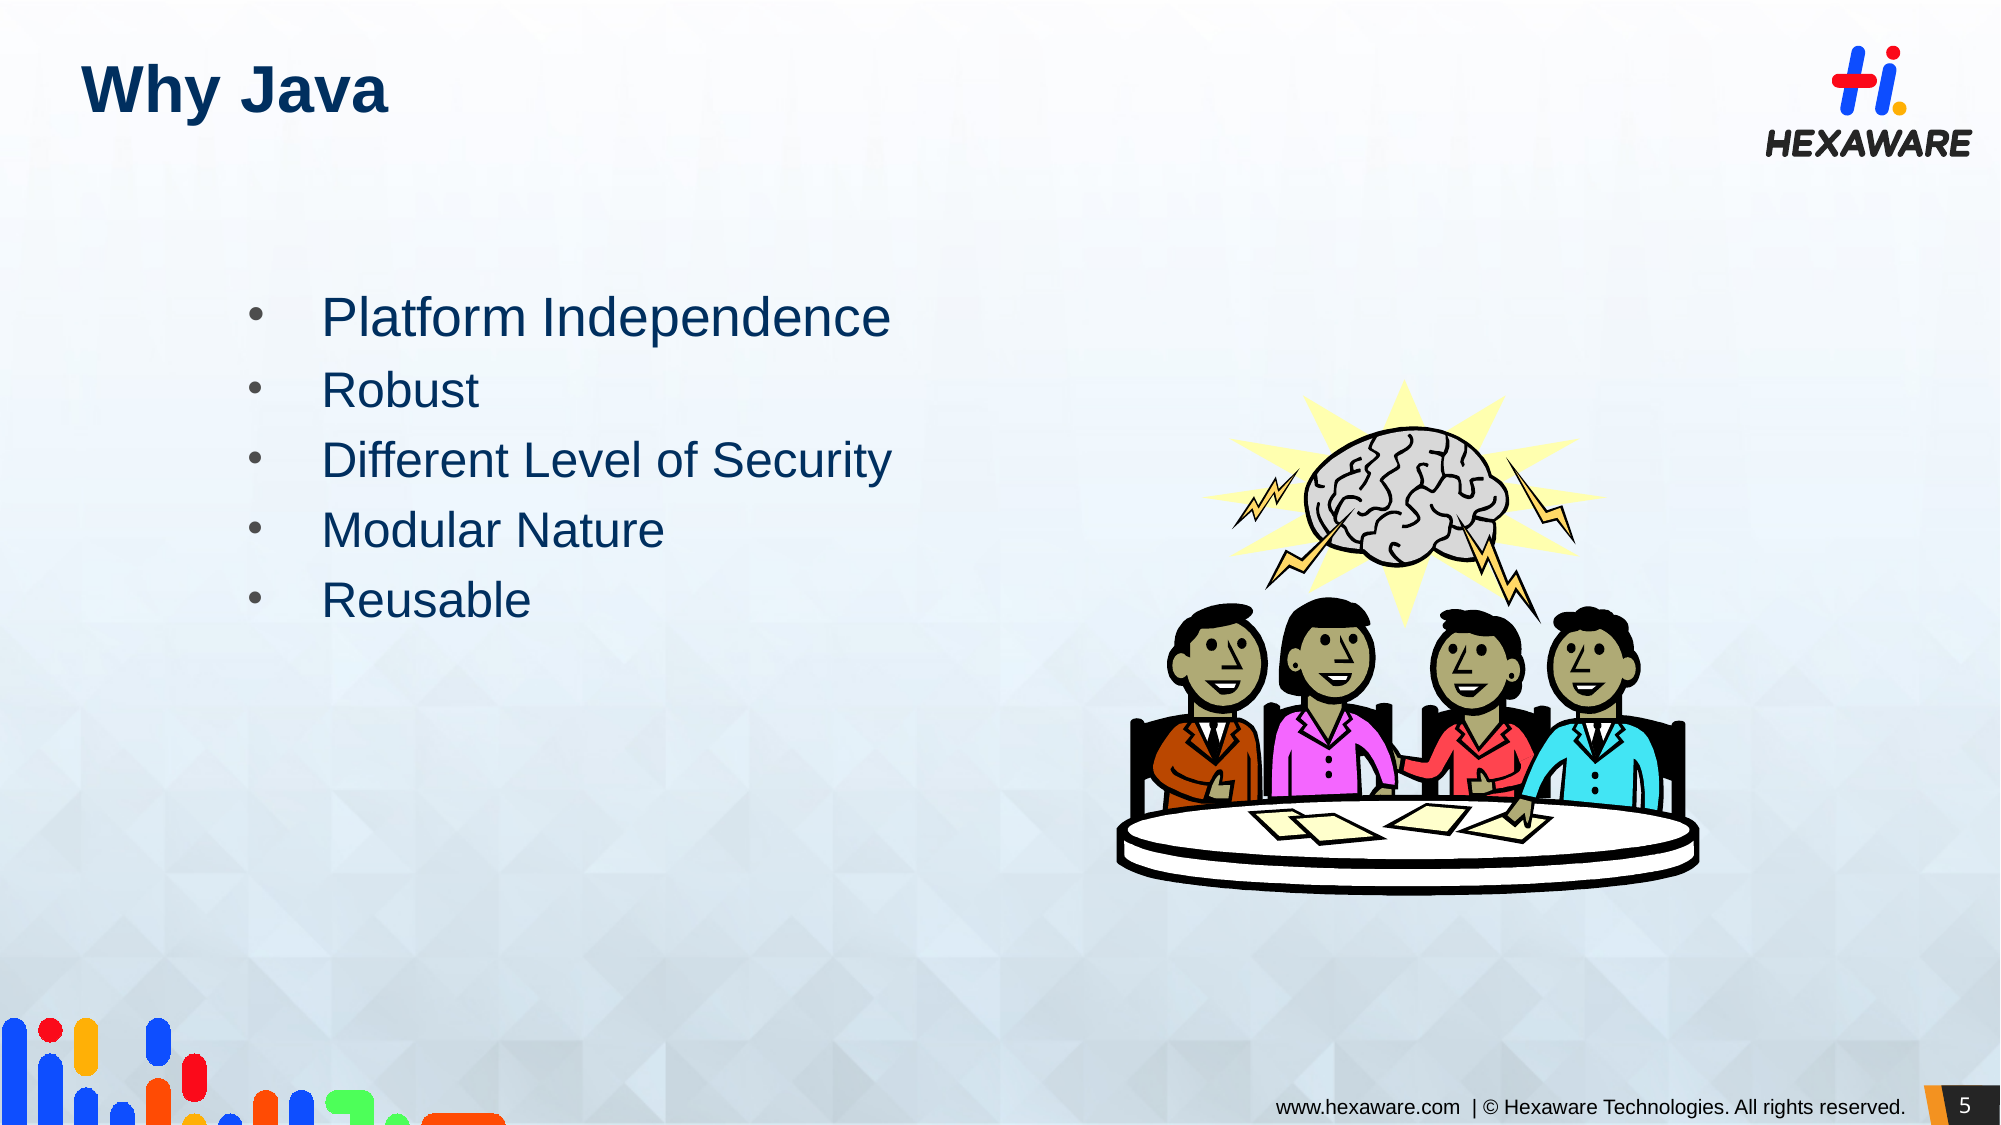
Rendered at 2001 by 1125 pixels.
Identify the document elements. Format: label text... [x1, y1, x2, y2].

picture [0, 0, 2001, 1125]
list Platform Independence Robust Different Level of Security Modular Nature Reusable [234, 275, 2000, 1079]
title Why Java [70, 35, 1521, 136]
